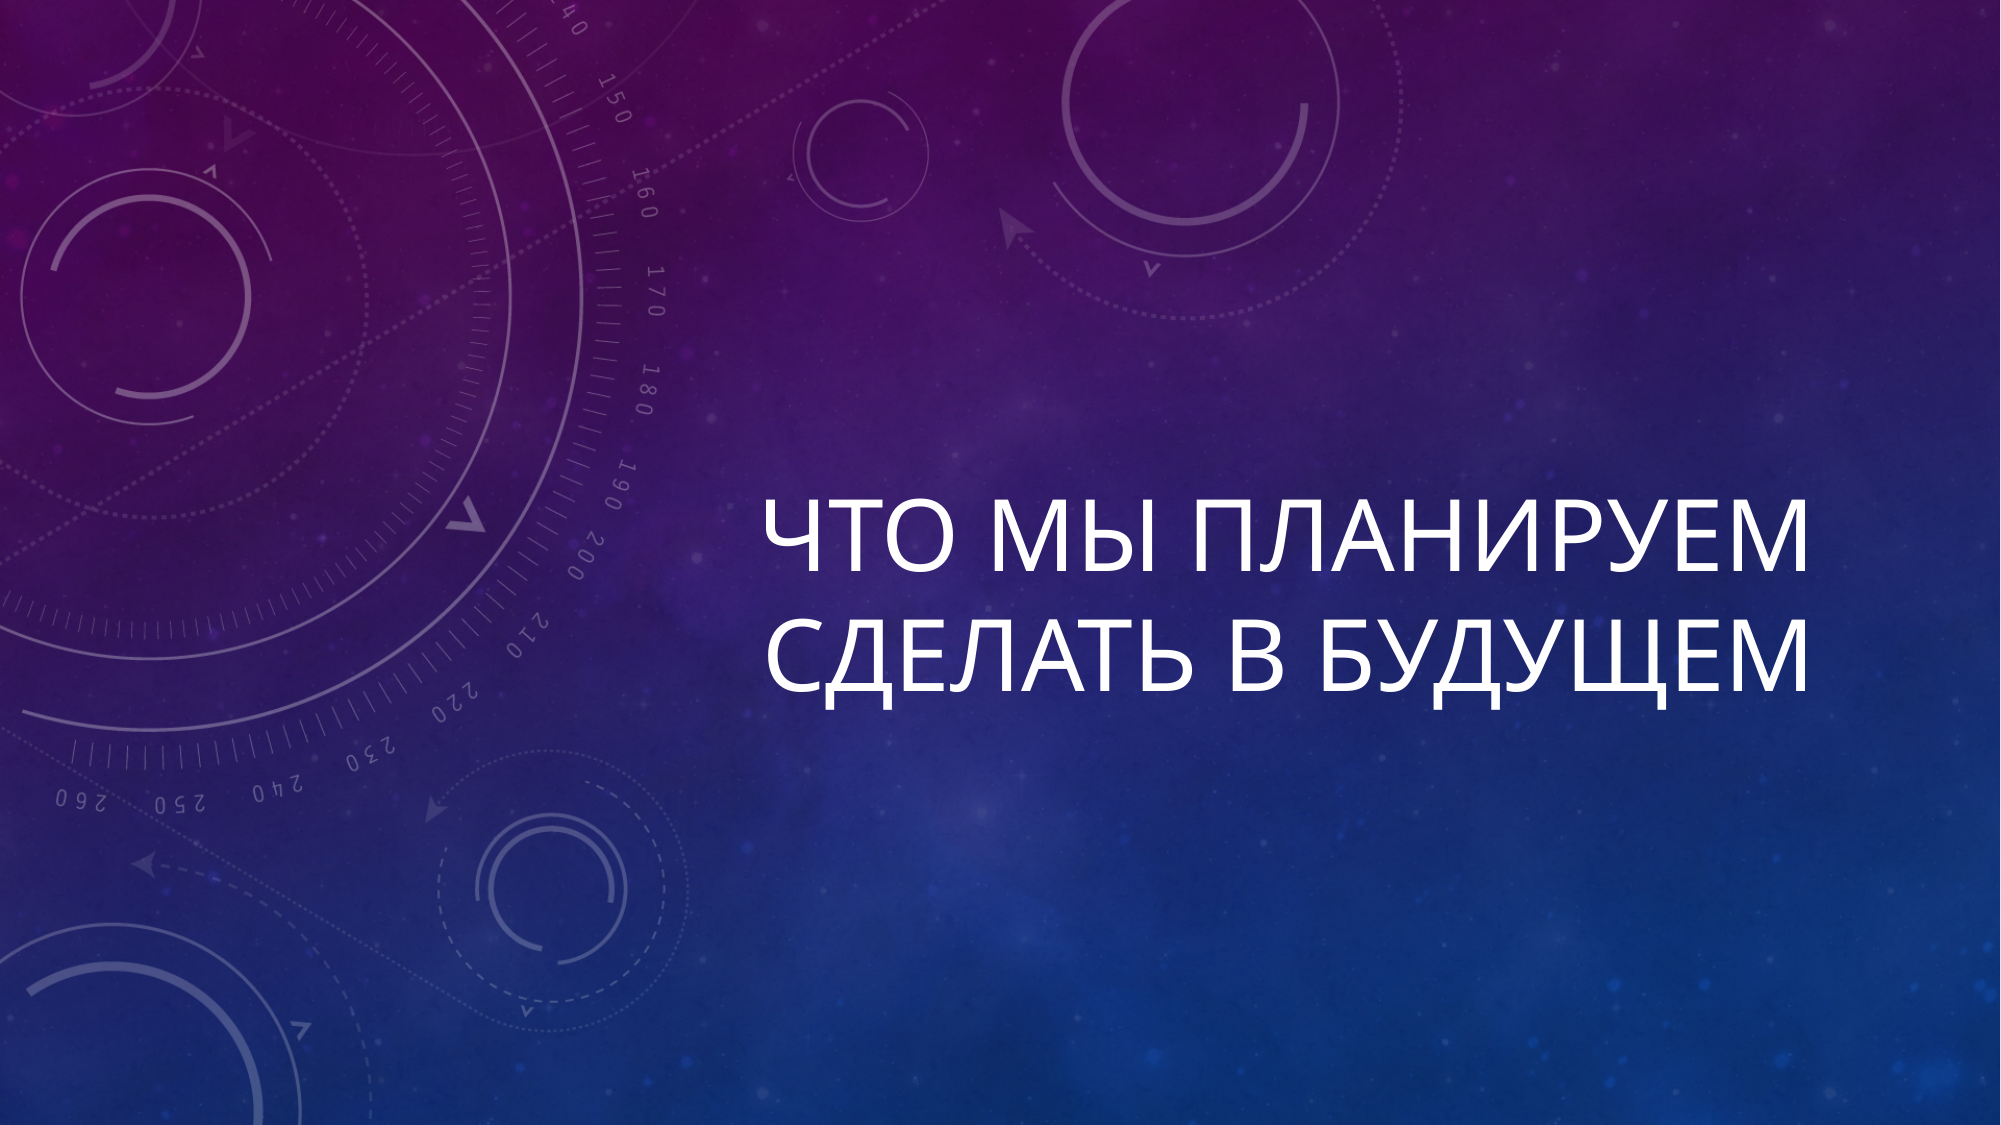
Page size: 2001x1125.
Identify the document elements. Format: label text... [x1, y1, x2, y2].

picture [0, 0, 2001, 1125]
title Что мы планируем сделать в будущем [650, 322, 1831, 720]
